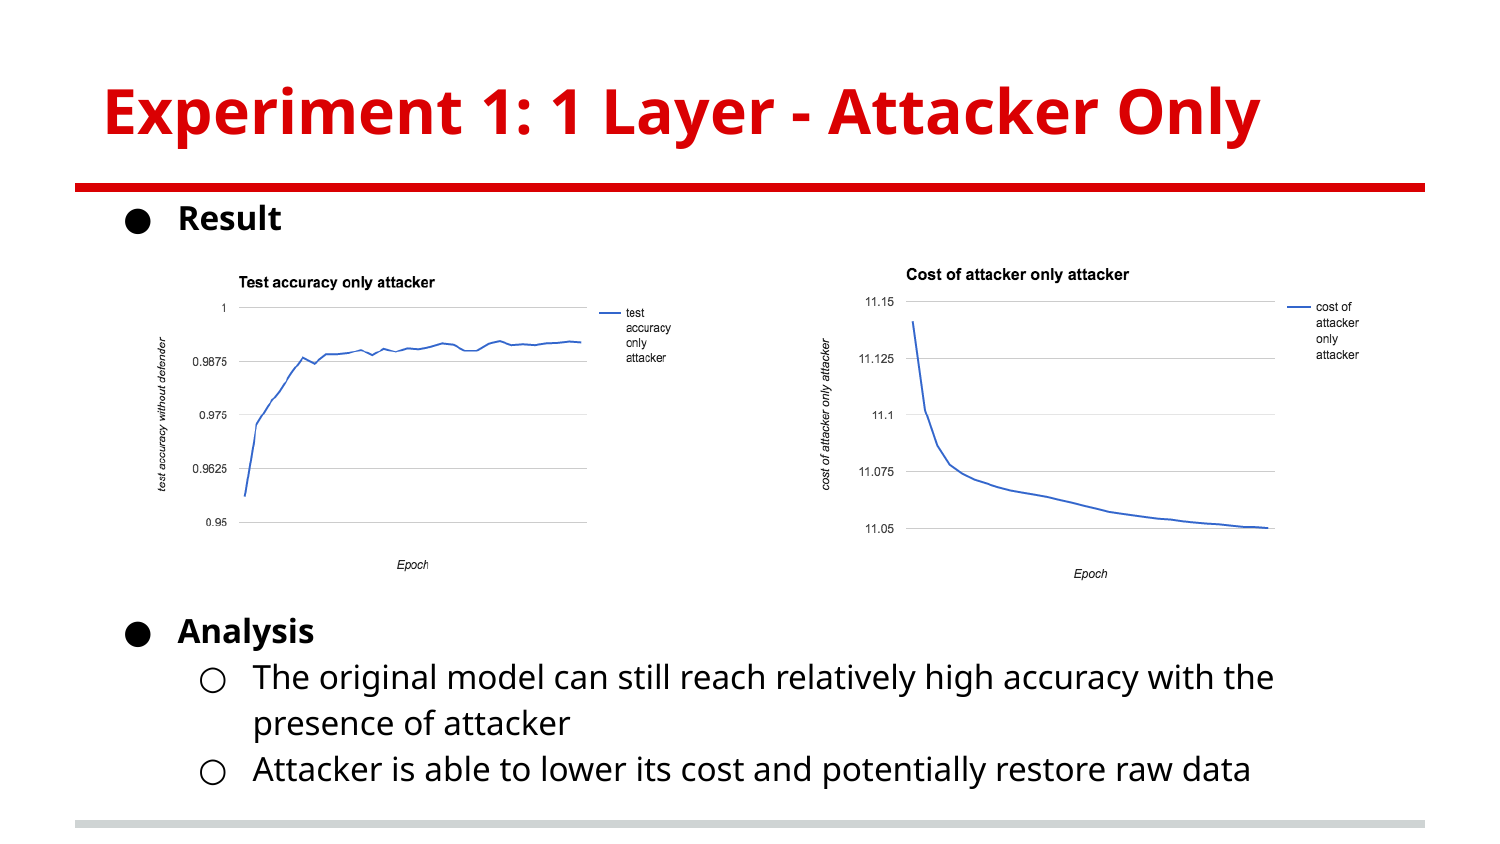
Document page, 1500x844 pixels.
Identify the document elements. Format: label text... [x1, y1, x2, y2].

picture [791, 229, 1388, 599]
text_box Result Analysis The original model can still reach relatively high accuracy with the presence of attacker Attacker is able to lower its cost and potentially restore raw data [87, 176, 1388, 798]
title Experiment 1: 1 Layer - Attacker Only [87, 21, 1438, 162]
picture [130, 239, 694, 589]
